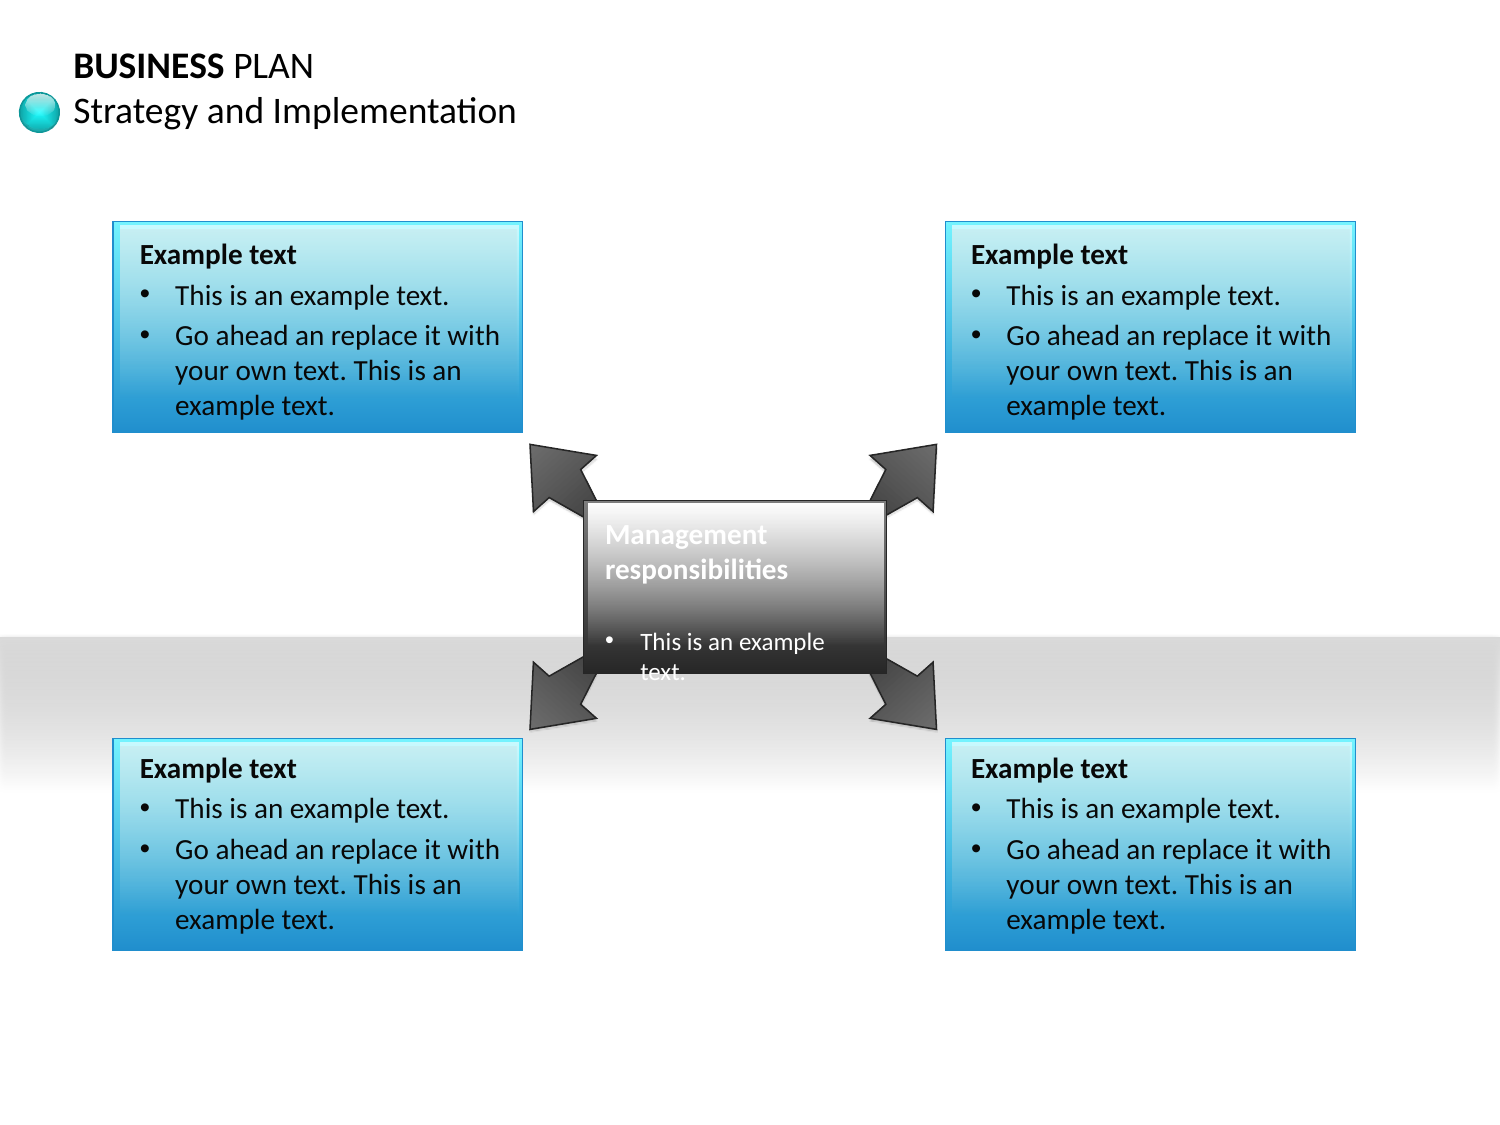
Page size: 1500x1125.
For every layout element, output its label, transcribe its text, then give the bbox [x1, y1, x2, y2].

text_box BUSINESS PLAN Strategy and Implementation [58, 33, 538, 138]
text_box [588, 503, 884, 645]
text_box [530, 444, 597, 517]
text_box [945, 221, 1356, 433]
text_box Management responsibilities This is an example text. [590, 507, 882, 693]
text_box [112, 221, 523, 433]
text_box [583, 500, 887, 674]
text_box [870, 444, 937, 515]
text_box [870, 658, 937, 730]
text_box [0, 637, 1500, 1029]
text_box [112, 738, 523, 951]
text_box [18, 92, 60, 133]
text_box [530, 657, 597, 730]
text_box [945, 738, 1356, 951]
